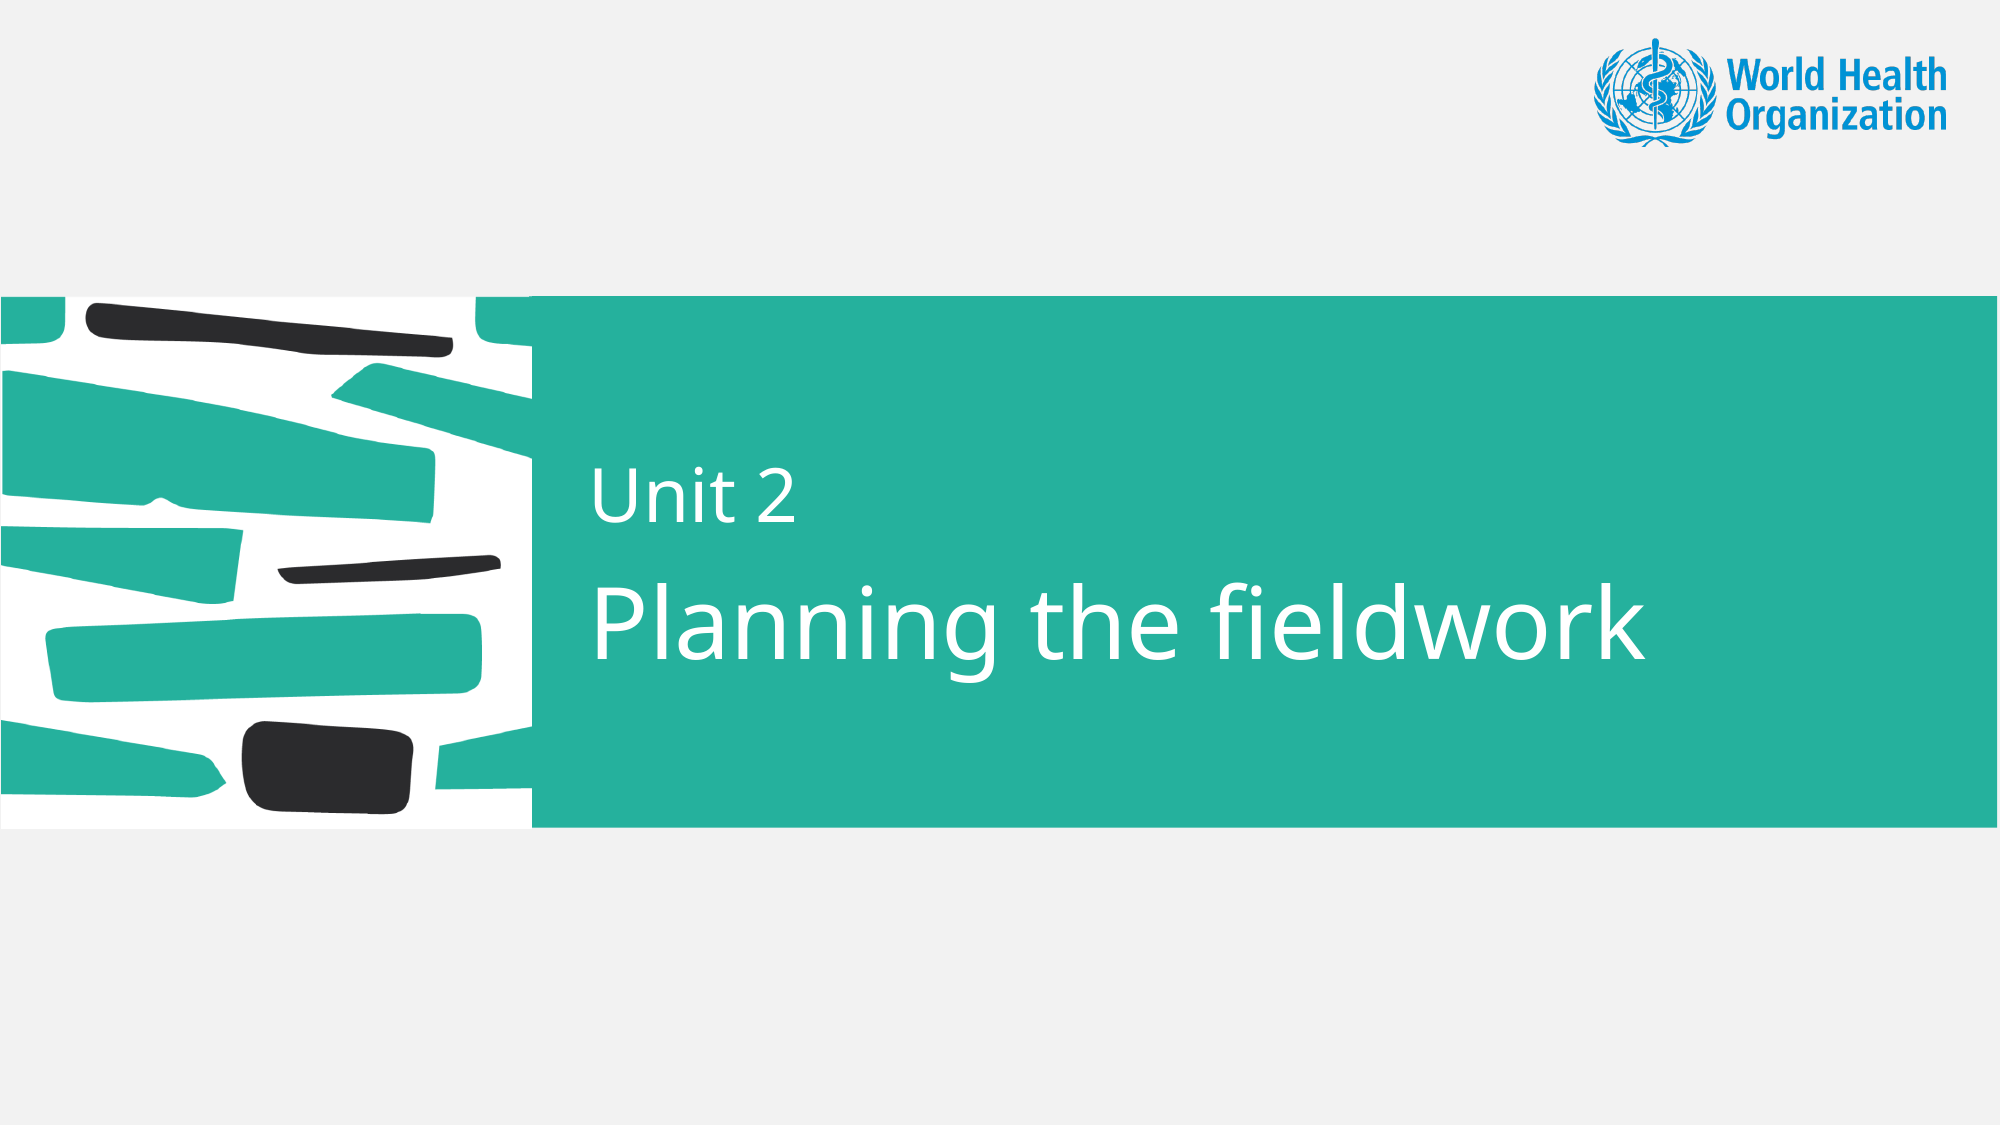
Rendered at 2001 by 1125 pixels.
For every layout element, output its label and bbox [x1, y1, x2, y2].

picture [1632, 92, 1641, 105]
text_box [0, 296, 1998, 829]
picture [1594, 38, 1946, 147]
picture [1594, 103, 1646, 147]
picture [1669, 73, 1679, 106]
picture [1658, 50, 1682, 71]
picture [1618, 105, 1629, 117]
picture [1647, 140, 1664, 147]
picture [1602, 97, 1608, 108]
picture [1628, 50, 1652, 64]
picture [1624, 64, 1638, 99]
picture [1675, 71, 1687, 110]
picture [1632, 75, 1643, 89]
picture [1640, 67, 1654, 77]
